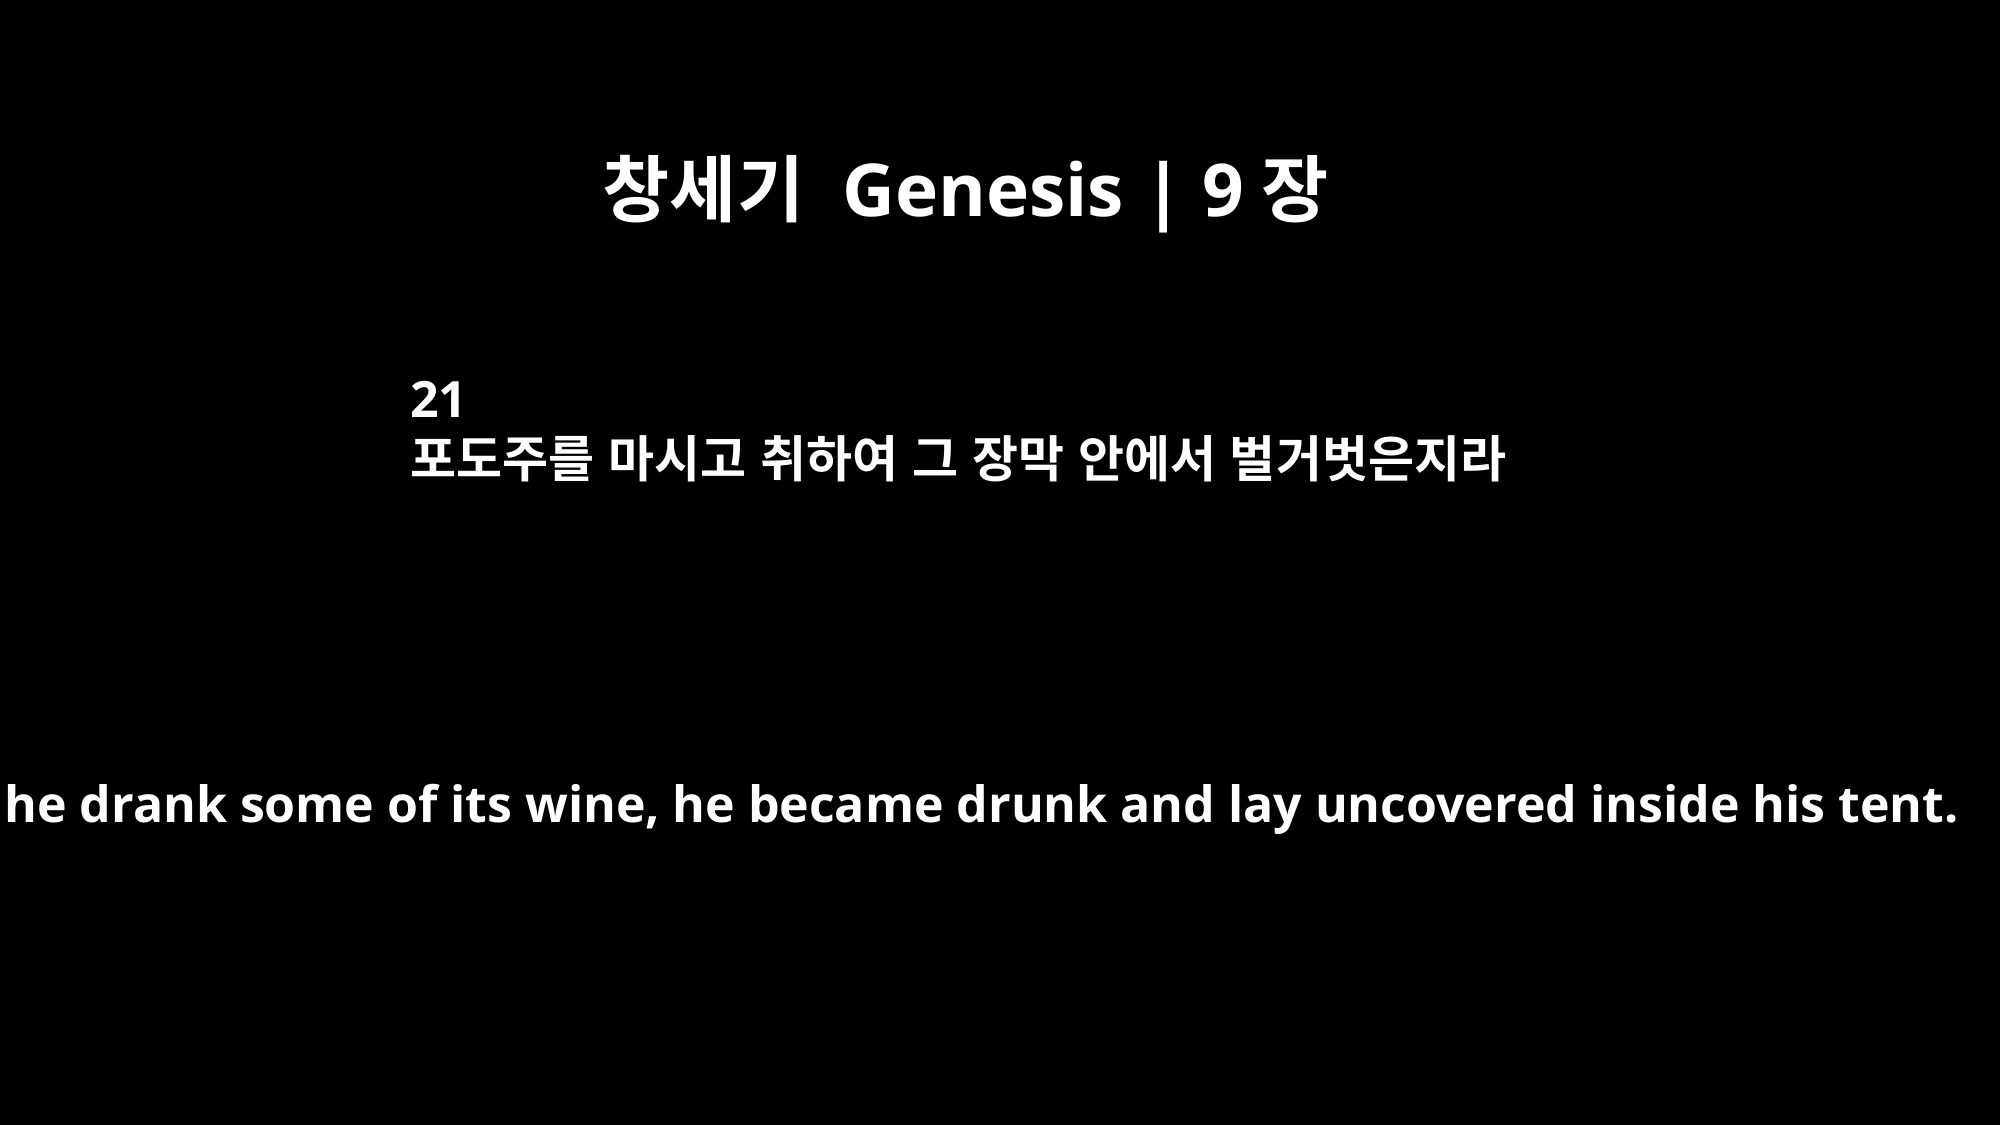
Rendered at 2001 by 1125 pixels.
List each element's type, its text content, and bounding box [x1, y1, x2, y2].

text_box When he drank some of its wine, he became drunk and lay uncovered inside his tent. [0, 764, 1974, 840]
text_box 창세기 Genesis | 9장 [587, 136, 1345, 239]
text_box 21 포도주를 마시고 취하여 그 장막 안에서 벌거벗은지라 [395, 359, 1522, 495]
